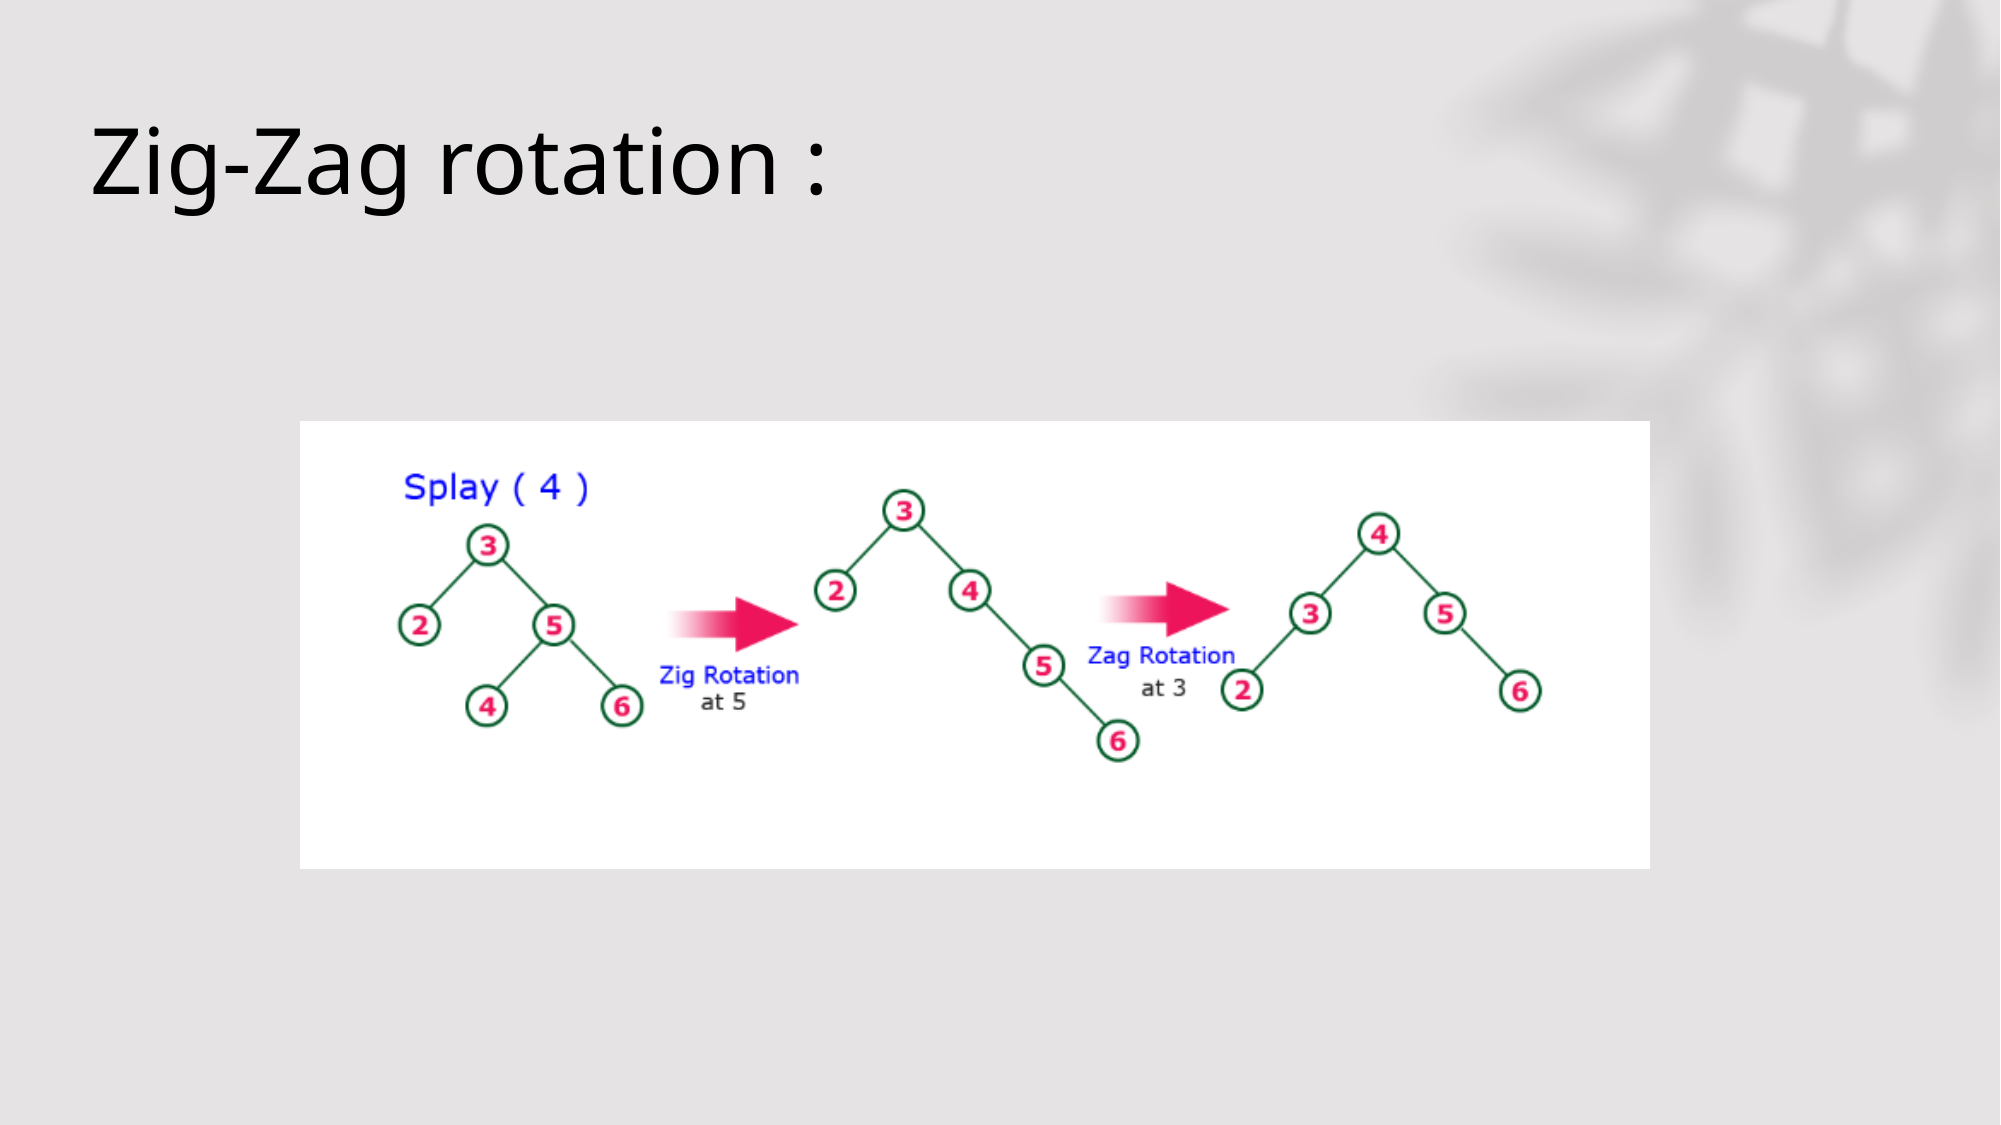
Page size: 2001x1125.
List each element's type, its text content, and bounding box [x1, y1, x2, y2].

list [299, 421, 1650, 869]
title Zig-Zag rotation : [75, 49, 1863, 267]
